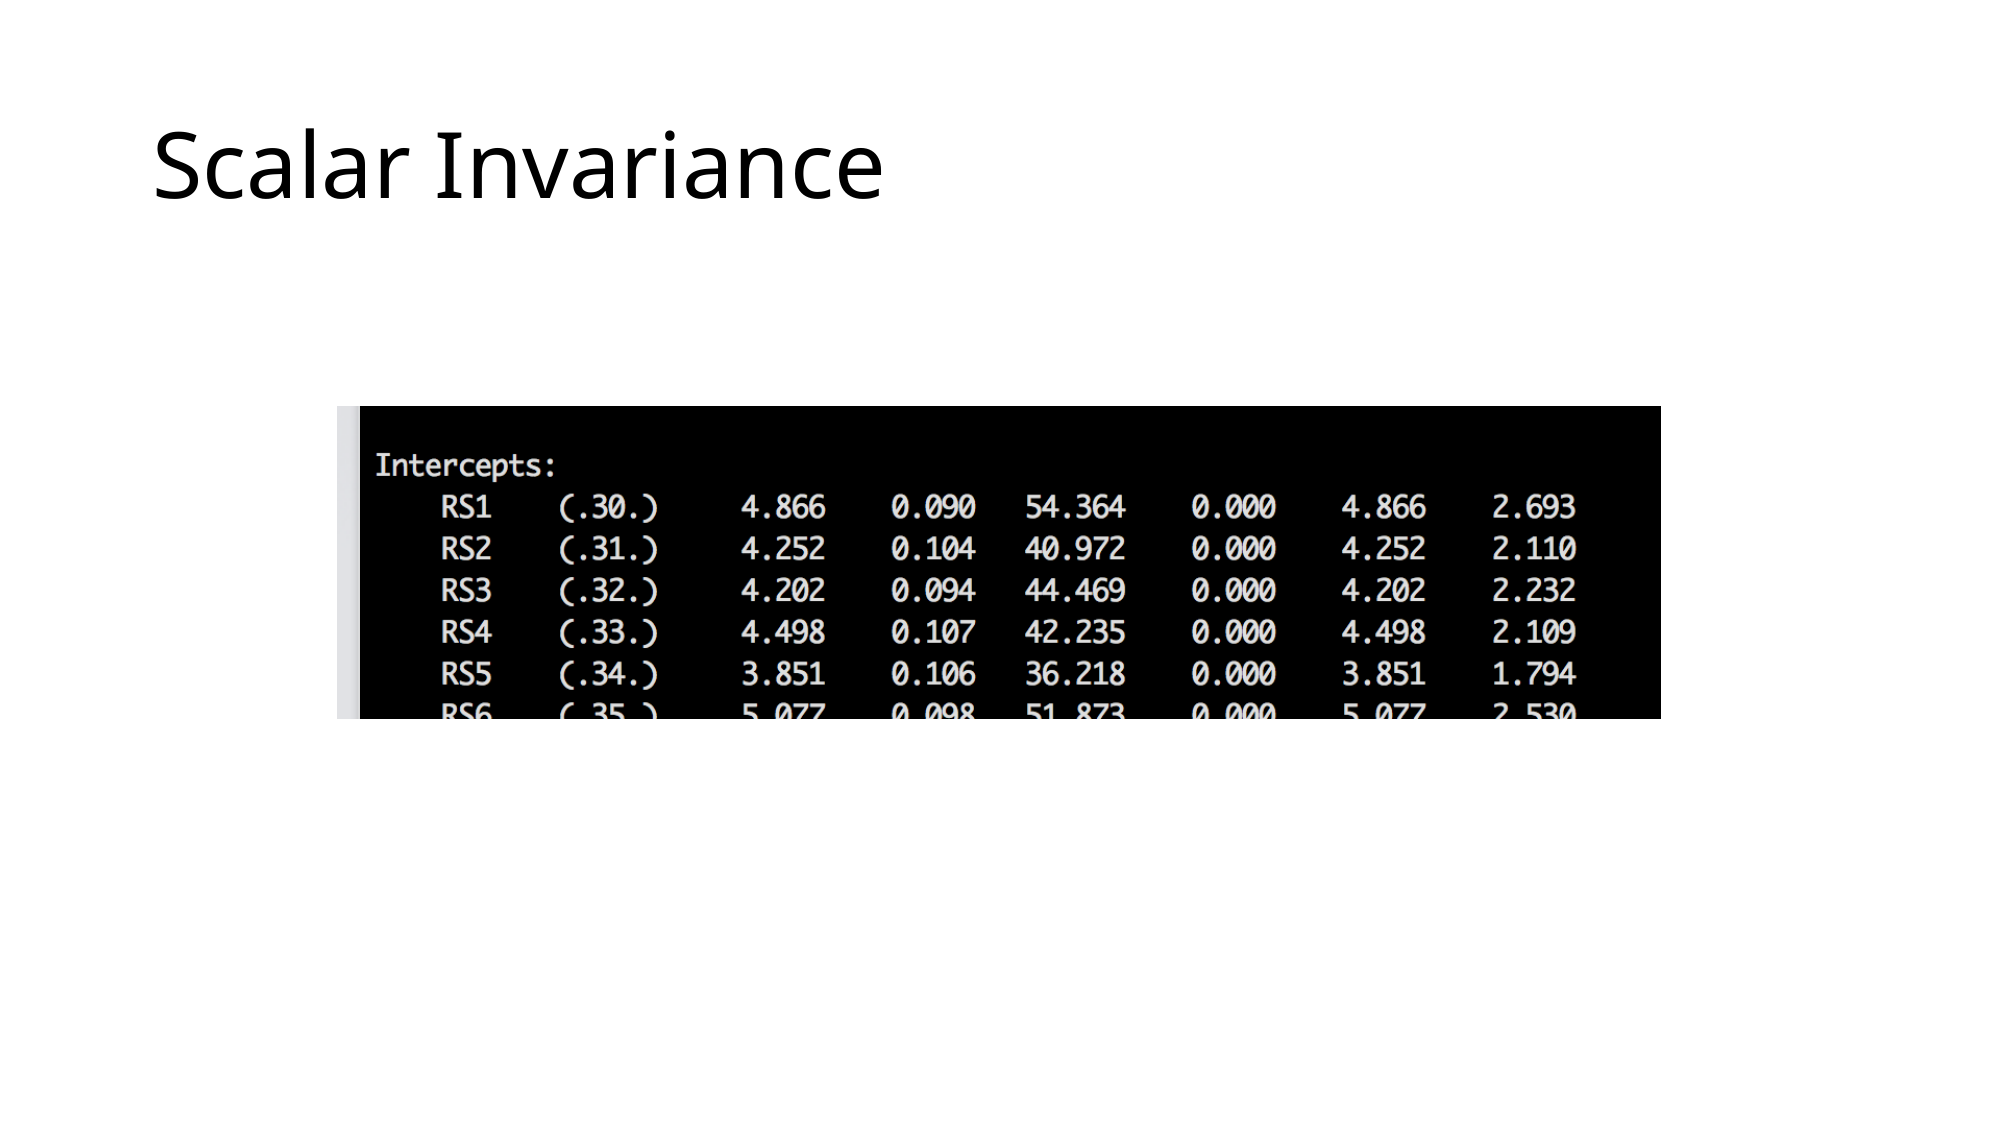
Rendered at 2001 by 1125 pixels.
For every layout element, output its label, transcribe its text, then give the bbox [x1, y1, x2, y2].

title Scalar Invariance [137, 59, 1863, 278]
picture [337, 406, 1661, 719]
